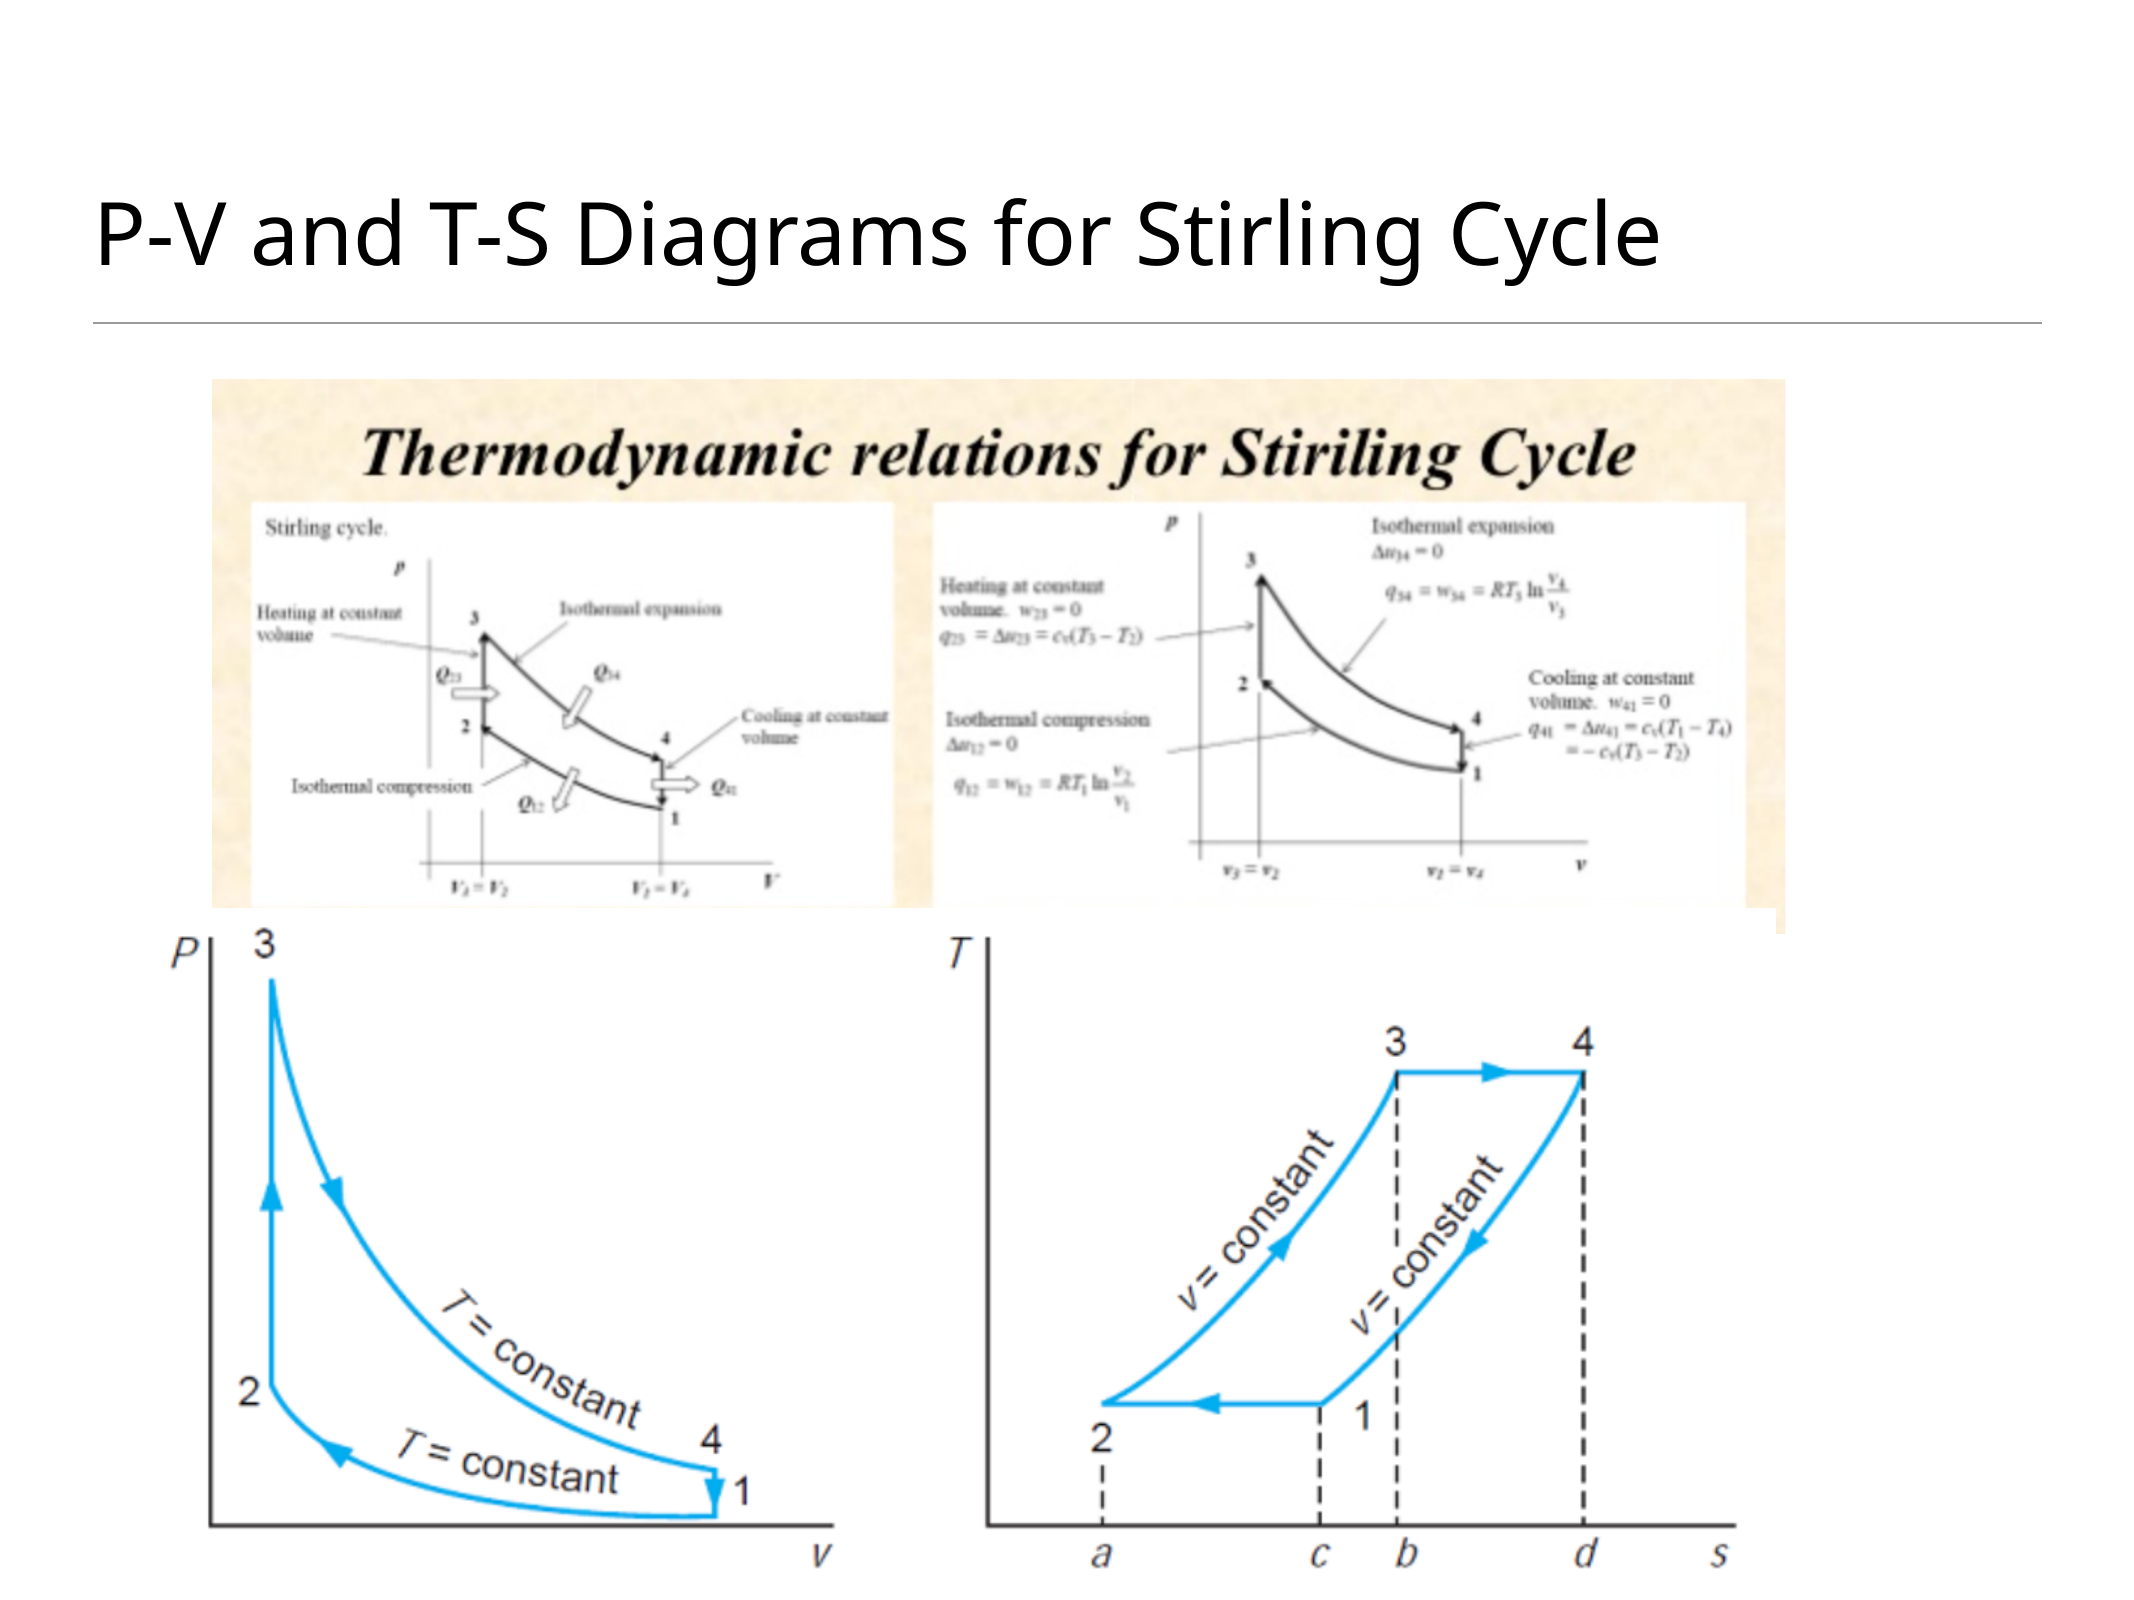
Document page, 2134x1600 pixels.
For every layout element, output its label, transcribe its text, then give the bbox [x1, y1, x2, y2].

title P-V and T-S Diagrams for Stirling Cycle [93, 53, 2041, 284]
picture [150, 379, 1815, 1588]
